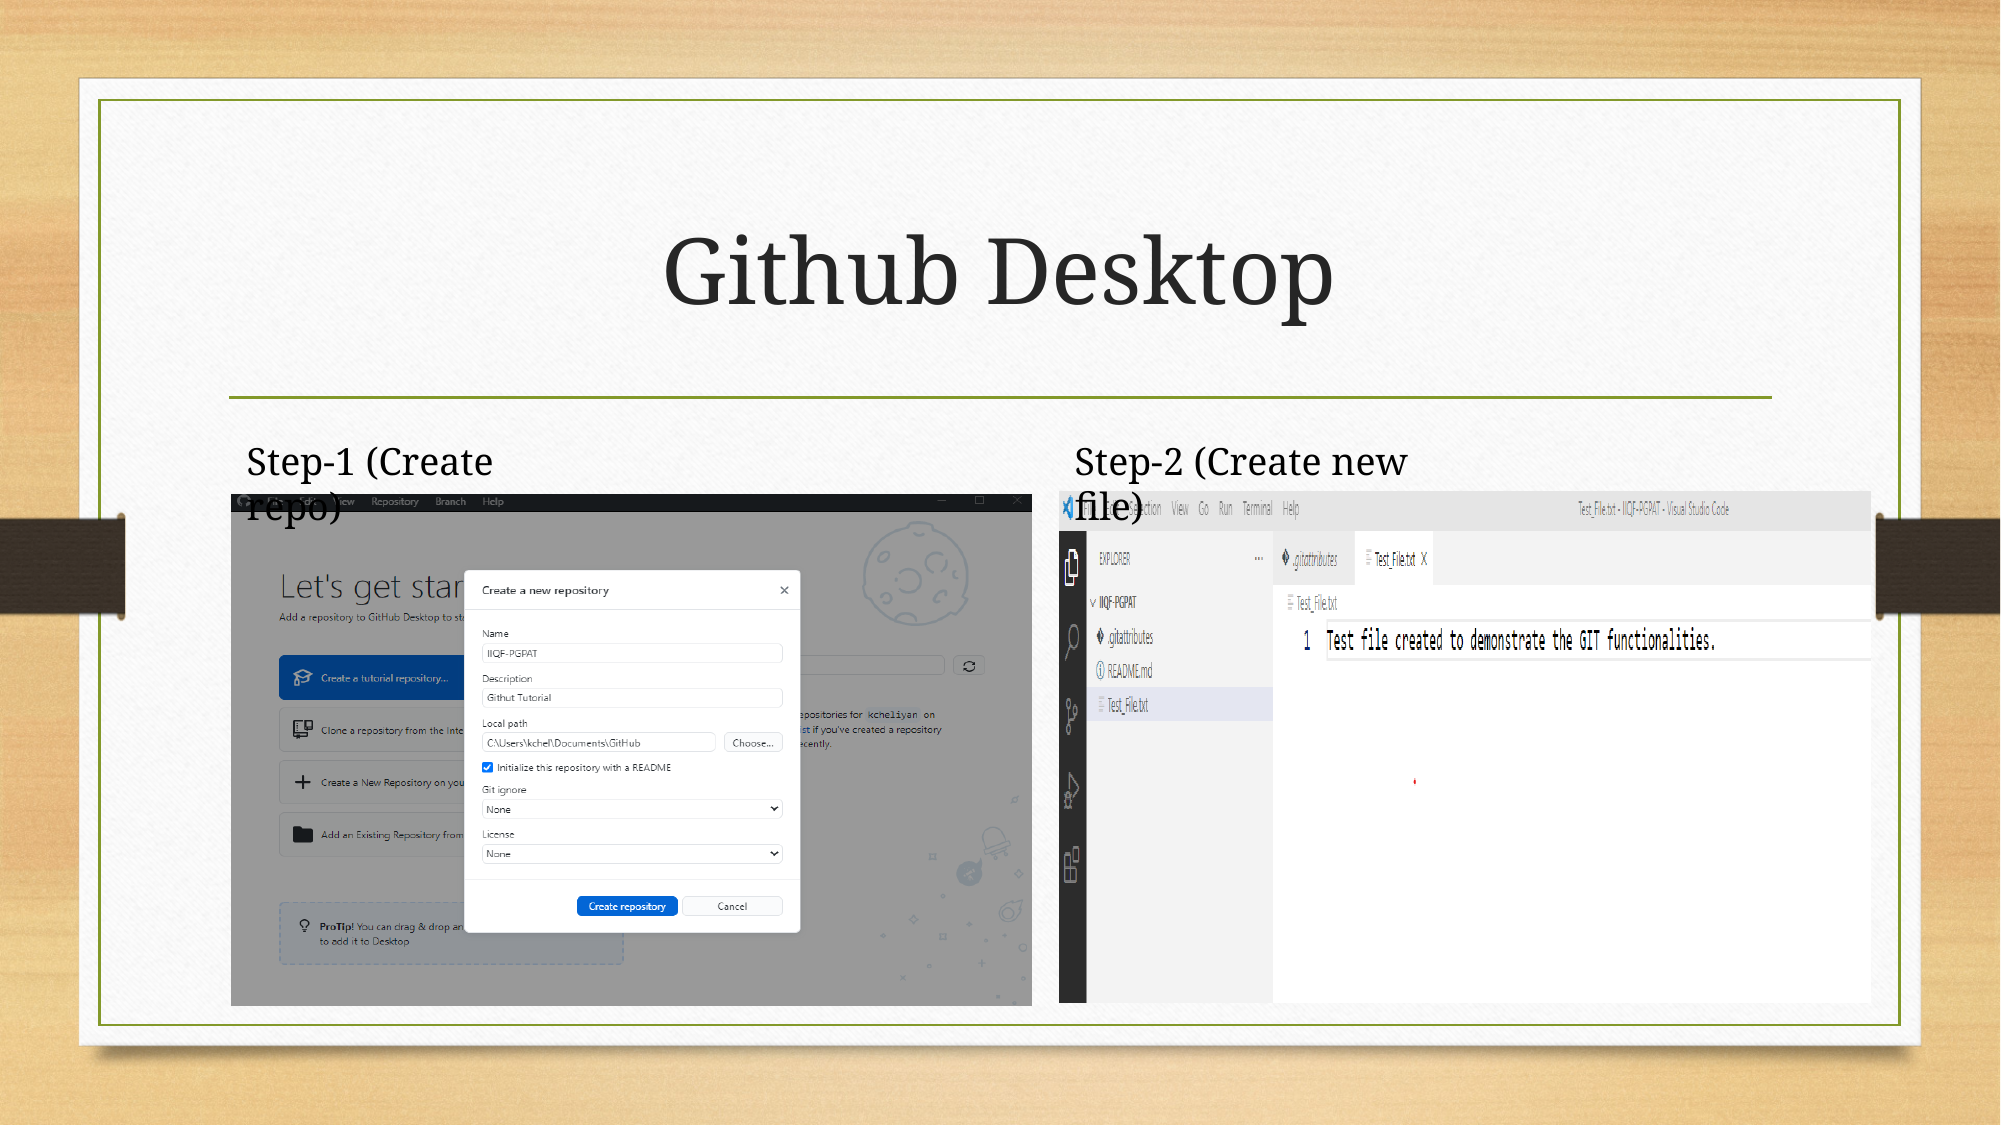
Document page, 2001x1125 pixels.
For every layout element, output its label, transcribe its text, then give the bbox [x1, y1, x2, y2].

picture [0, 0, 2001, 1125]
text_box Step-2 (Create new file) [1059, 430, 1462, 490]
title Github Desktop [212, 161, 1788, 375]
text_box Step-1 (Create repo) [231, 430, 573, 493]
